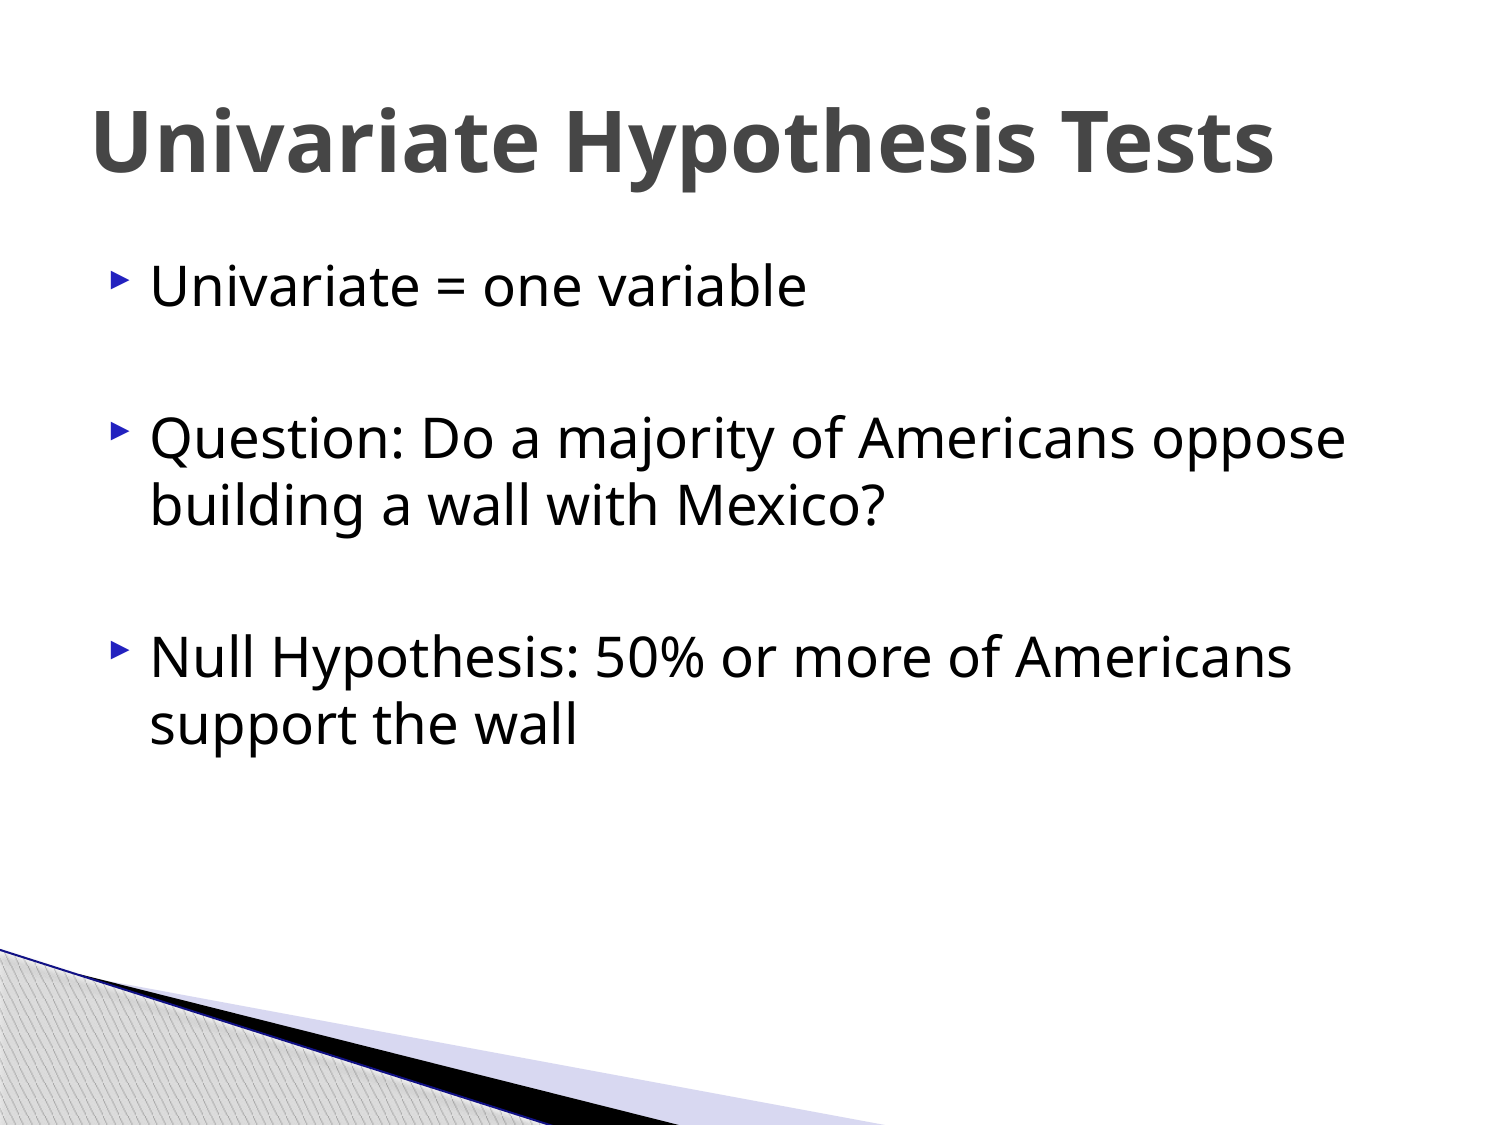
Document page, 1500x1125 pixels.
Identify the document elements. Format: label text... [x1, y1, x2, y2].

list Univariate = one variable Question: Do a majority of Americans oppose building a wall with Mexico? Null Hypothesis: 50% or more of Americans support the wall [75, 243, 1425, 986]
title Univariate Hypothesis Tests [75, 45, 1425, 233]
